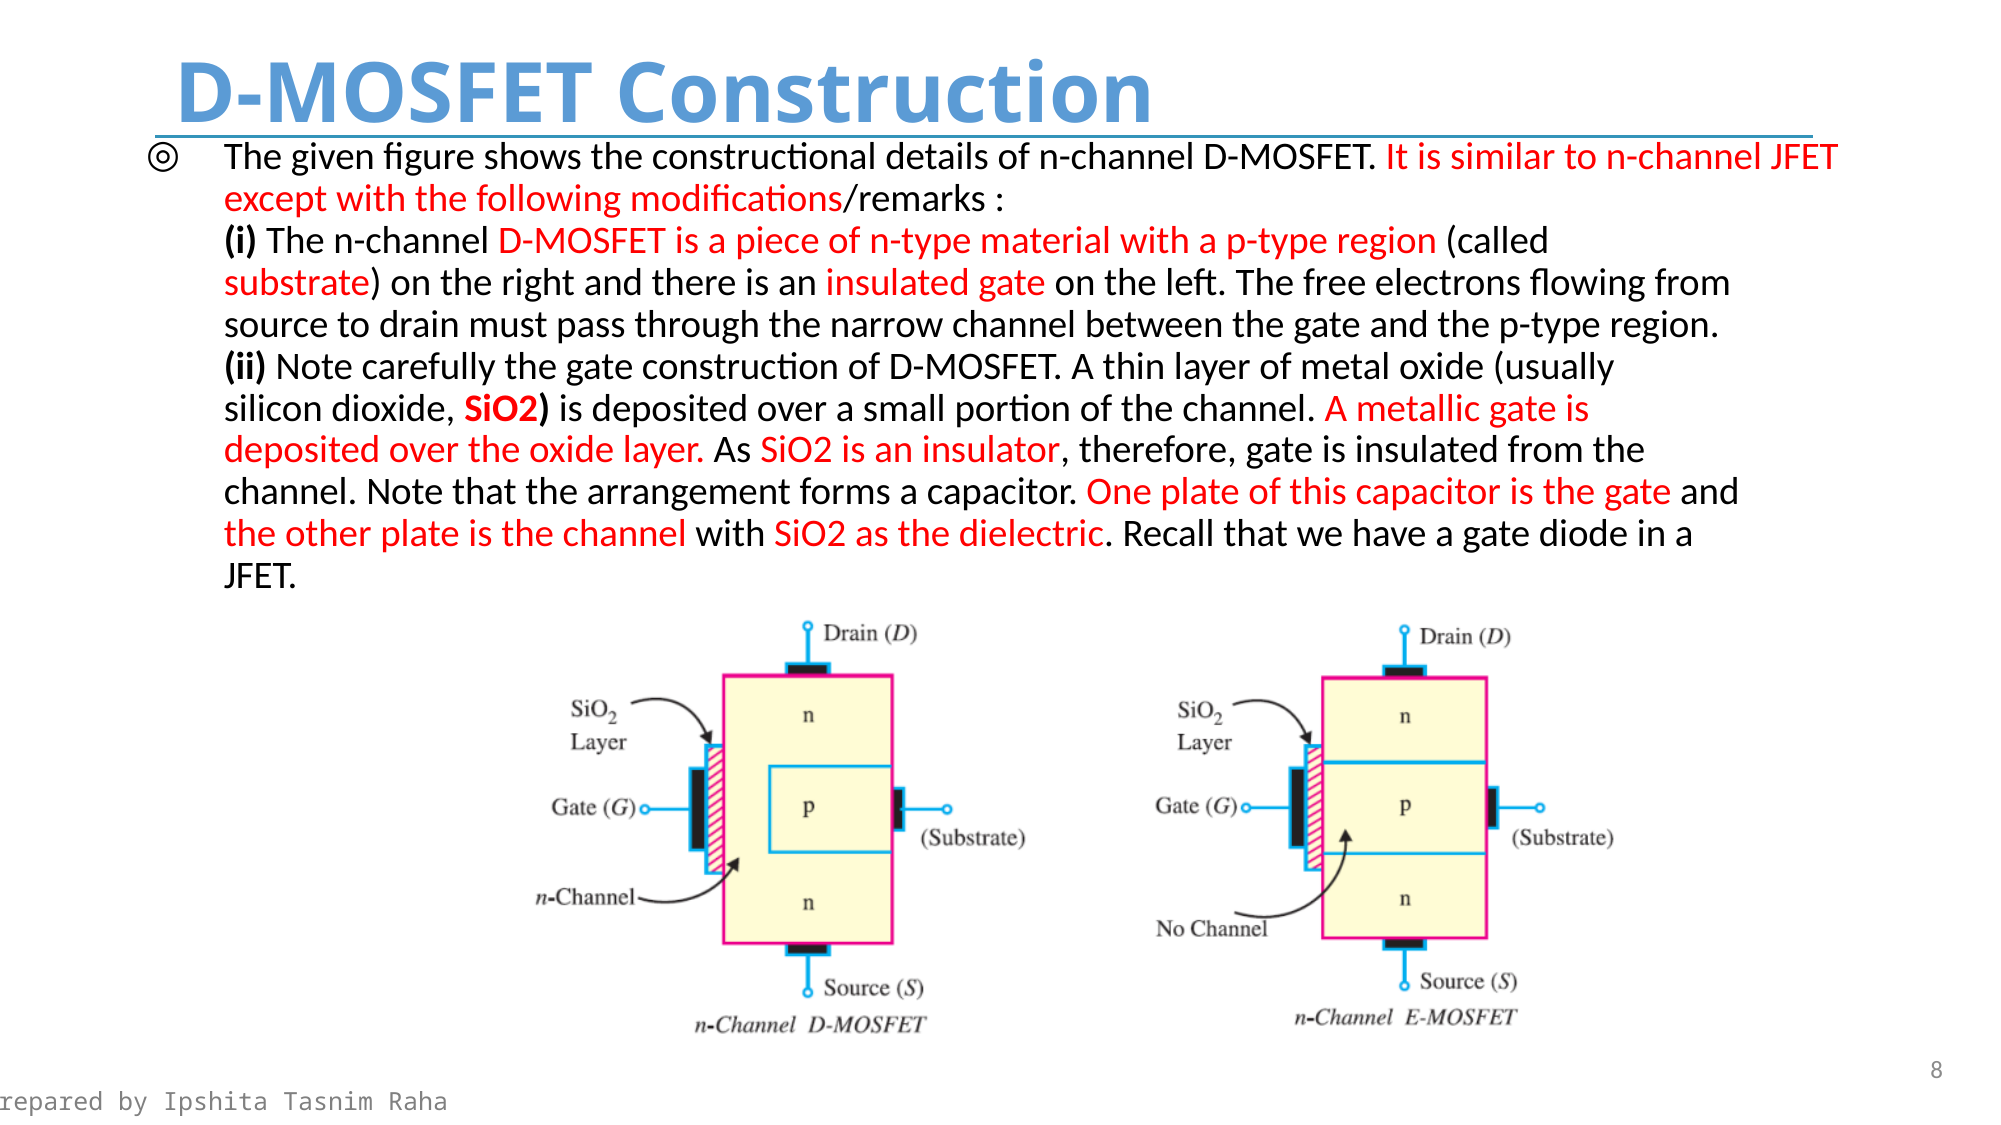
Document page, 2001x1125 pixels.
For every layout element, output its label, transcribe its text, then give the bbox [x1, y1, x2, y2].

text_box D-MOSFET Construction [154, 0, 1899, 159]
text_box Prepared by Ipshita Tasnim Raha [0, 1078, 463, 1123]
picture [531, 618, 1027, 1039]
slide_number 8 [1838, 1038, 1959, 1125]
picture [1153, 618, 1616, 1031]
list The given figure shows the constructional details of n-channel D-MOSFET. It is similar to n-channel JFET except with the following modifications/remarks : (i) The n-channel D-MOSFET is a piece of n-type material with a p-type region (called substrate) on the right and there is an insulated gate on the left. The free electrons flowing from source to drain must pass through the narrow channel between the gate and the p-type region. (ii) Note carefully the gate construction of D-MOSFET. A thin layer of metal oxide (usually silicon dioxide, SiO2) is deposited over a small portion of the channel. A metallic gate is deposited over the oxide layer. As SiO2 is an insulator, therefore, gate is insulated from the channel. Note that the arrangement forms a capacitor. One plate of this capacitor is the gate and the other plate is the channel with SiO2 as the dielectric. Recall that we have a gate diode in a JFET. [108, 120, 1860, 923]
